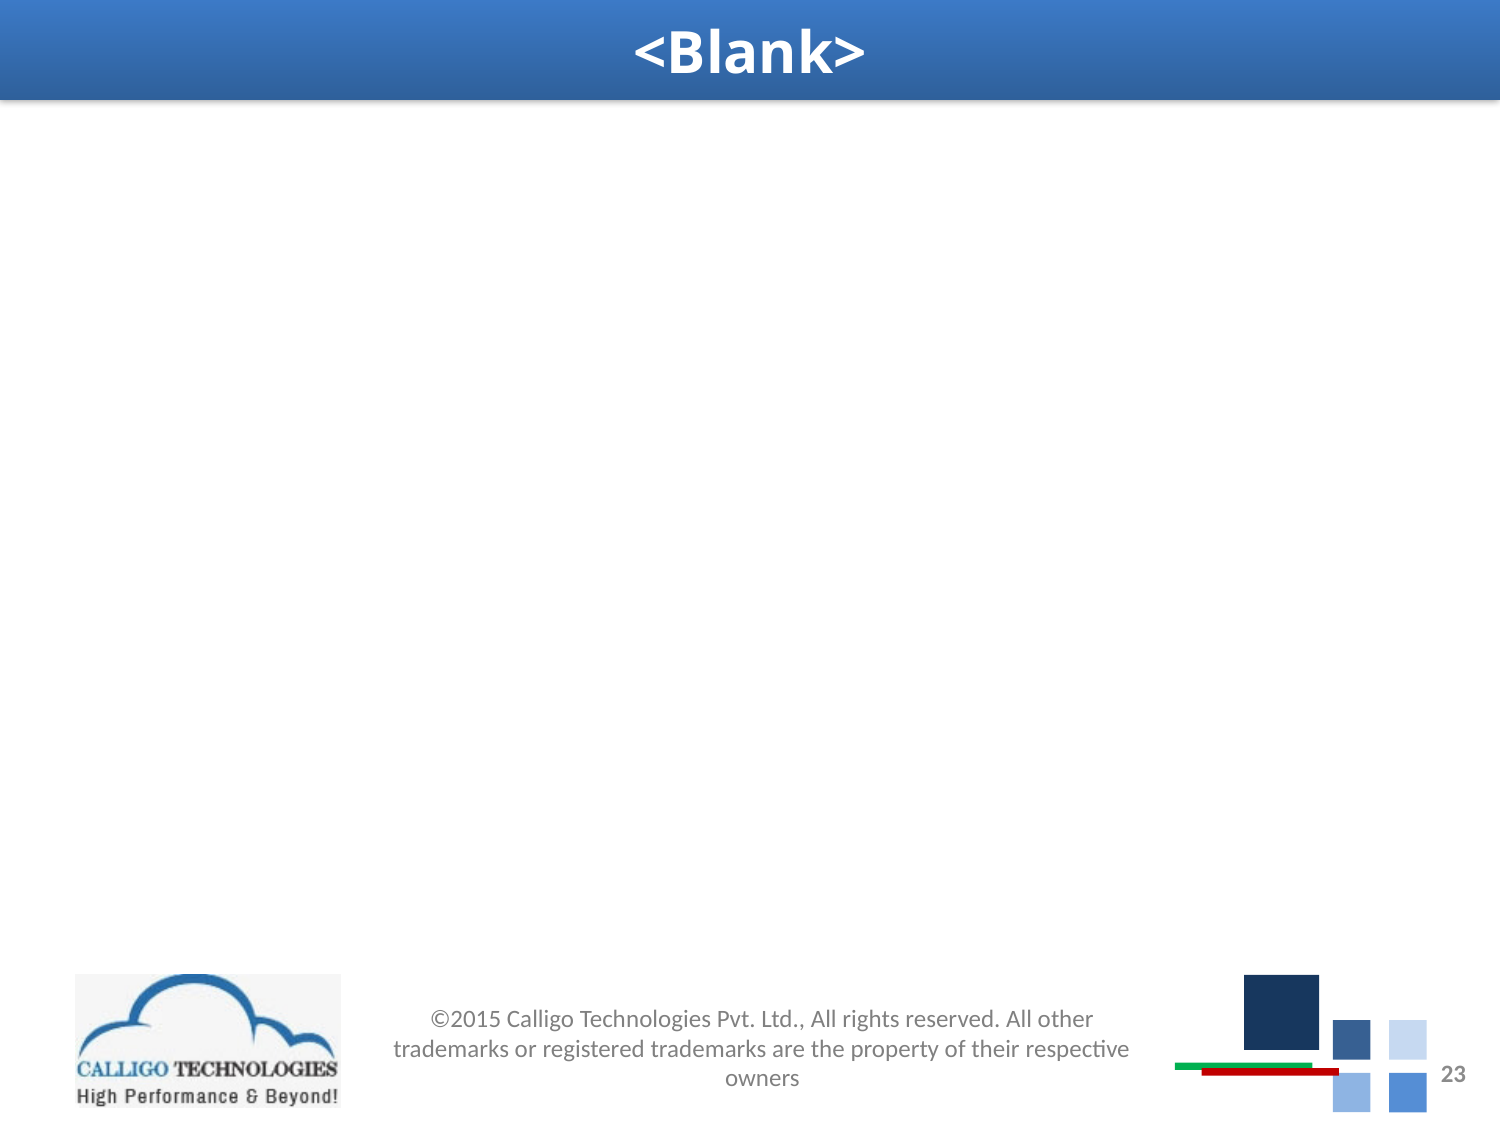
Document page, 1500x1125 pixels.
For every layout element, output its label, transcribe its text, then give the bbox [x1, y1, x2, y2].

slide_number 23 [1143, 1043, 1482, 1103]
title <Blank> [0, 0, 1500, 100]
picture [75, 974, 341, 1108]
